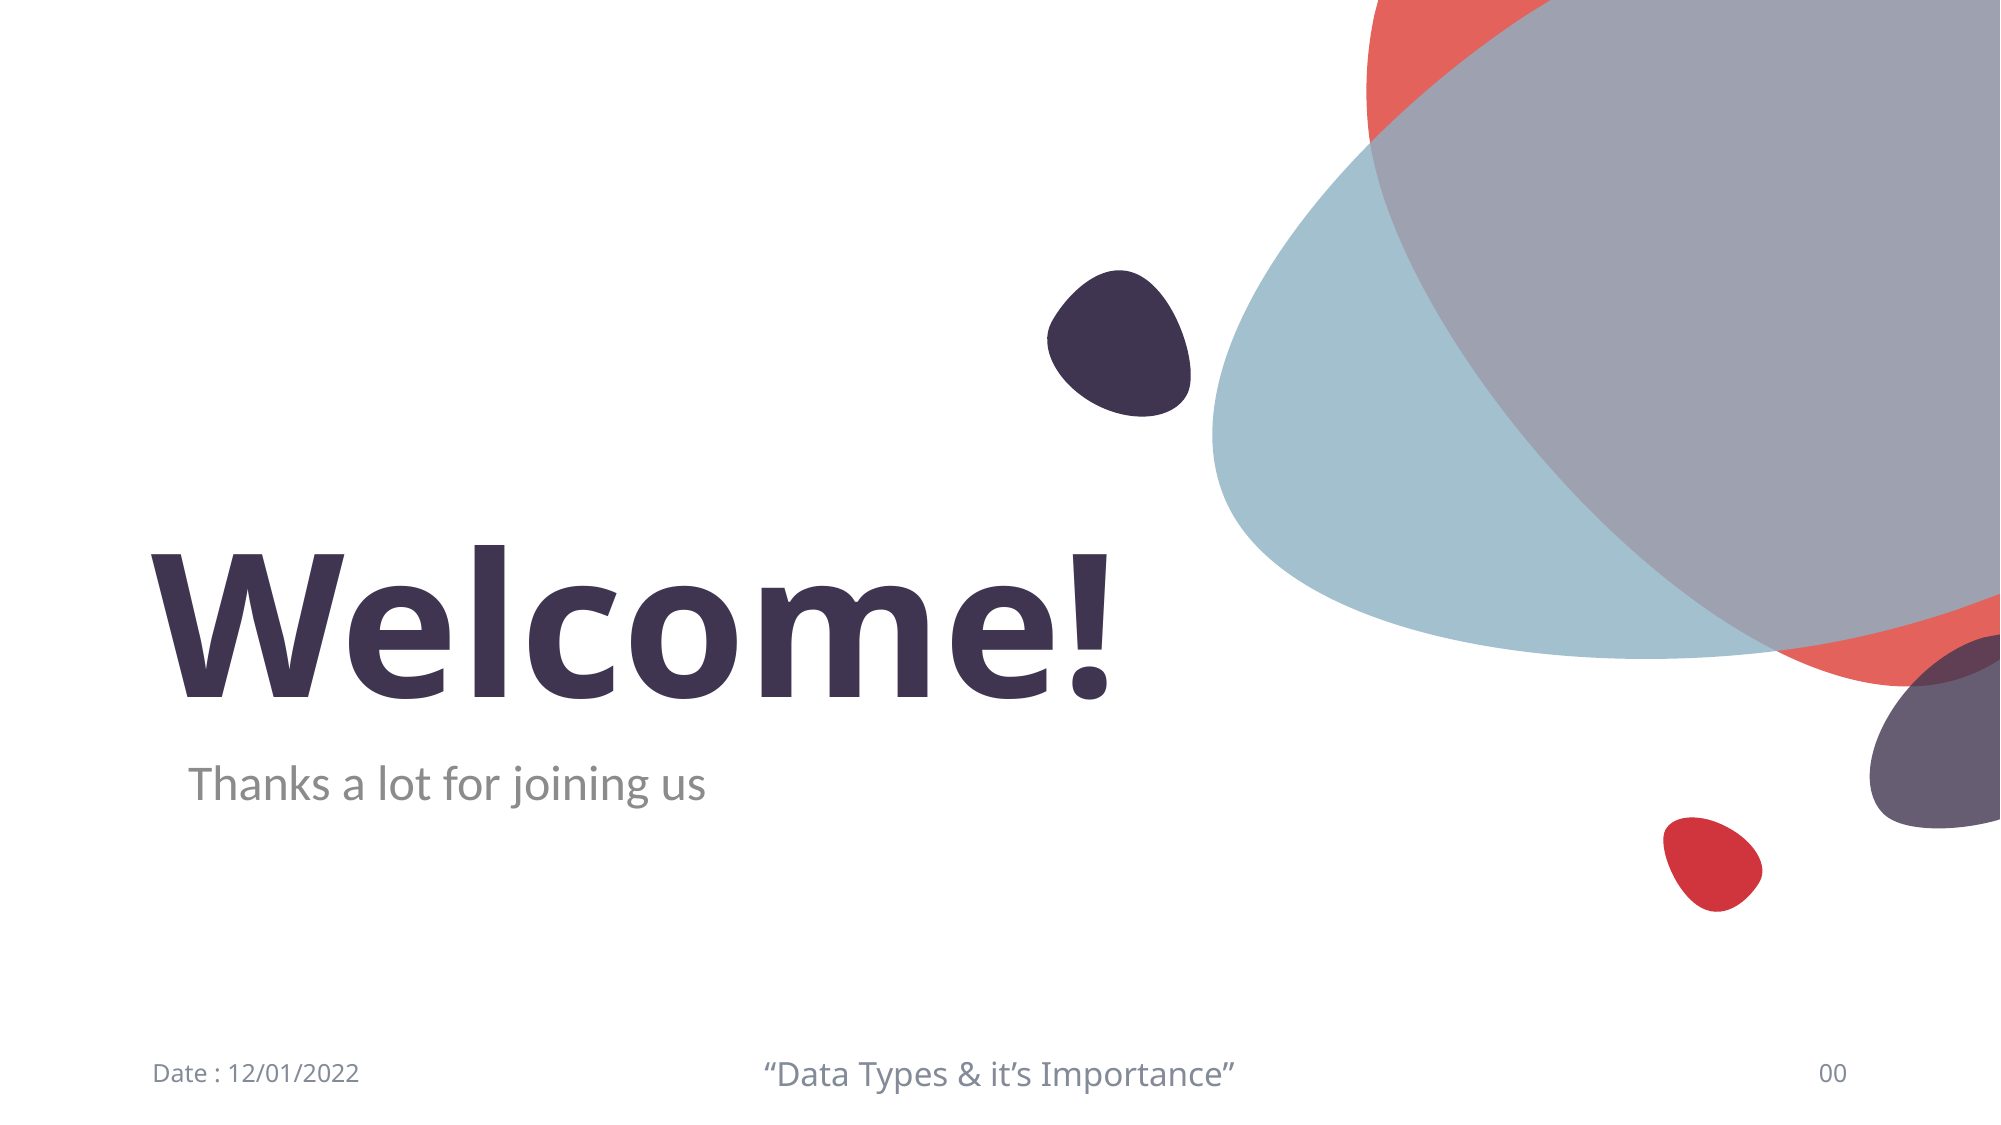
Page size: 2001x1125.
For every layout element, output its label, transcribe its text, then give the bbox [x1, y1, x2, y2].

footer “Data Types & it’s Importance” [662, 1042, 1338, 1103]
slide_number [137, 1042, 588, 1103]
list Thanks a lot for joining us [173, 749, 1899, 996]
slide_number 00 [1412, 1042, 1863, 1103]
title Welcome! [136, 280, 1862, 749]
